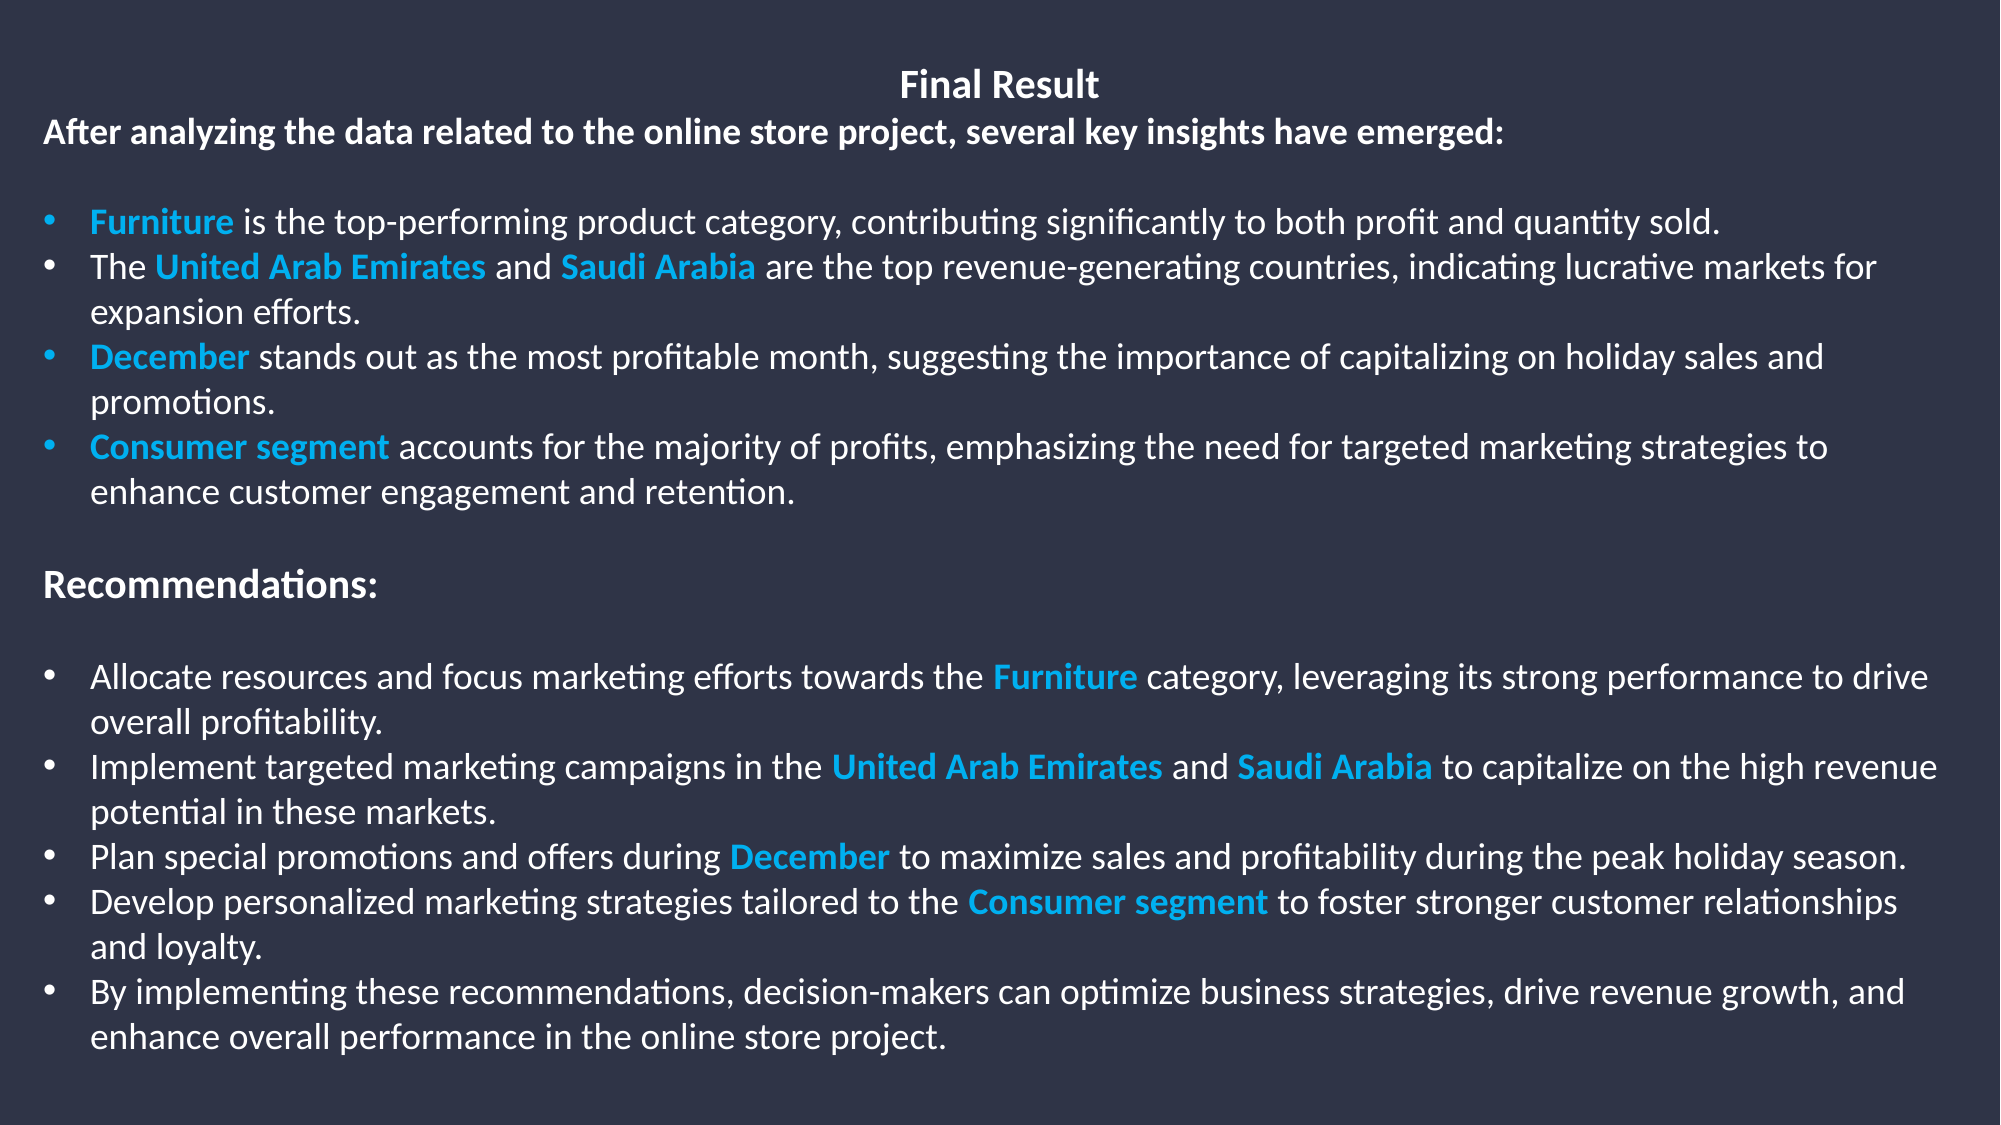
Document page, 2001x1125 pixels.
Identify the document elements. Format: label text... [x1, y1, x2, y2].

text_box Final Result After analyzing the data related to the online store project, several key insights have emerged: Furniture is the top-performing product category, contributing significantly to both profit and quantity sold. The United Arab Emirates and Saudi Arabia are the top revenue-generating countries, indicating lucrative markets for expansion efforts. December stands out as the most profitable month, suggesting the importance of capitalizing on holiday sales and promotions. Consumer segment accounts for the majority of profits, emphasizing the need for targeted marketing strategies to enhance customer engagement and retention. Recommendations: Allocate resources and focus marketing efforts towards the Furniture category, leveraging its strong performance to drive overall profitability. Implement targeted marketing campaigns in the United Arab Emirates and Saudi Arabia to capitalize on the high revenue potential in these markets. Plan special promotions and offers during December to maximize sales and profitability during the peak holiday season. Develop personalized marketing strategies tailored to the Consumer segment to foster stronger customer relationships and loyalty. By implementing these recommendations, decision-makers can optimize business strategies, drive revenue growth, and enhance overall performance in the online store project. [28, 49, 1972, 1065]
